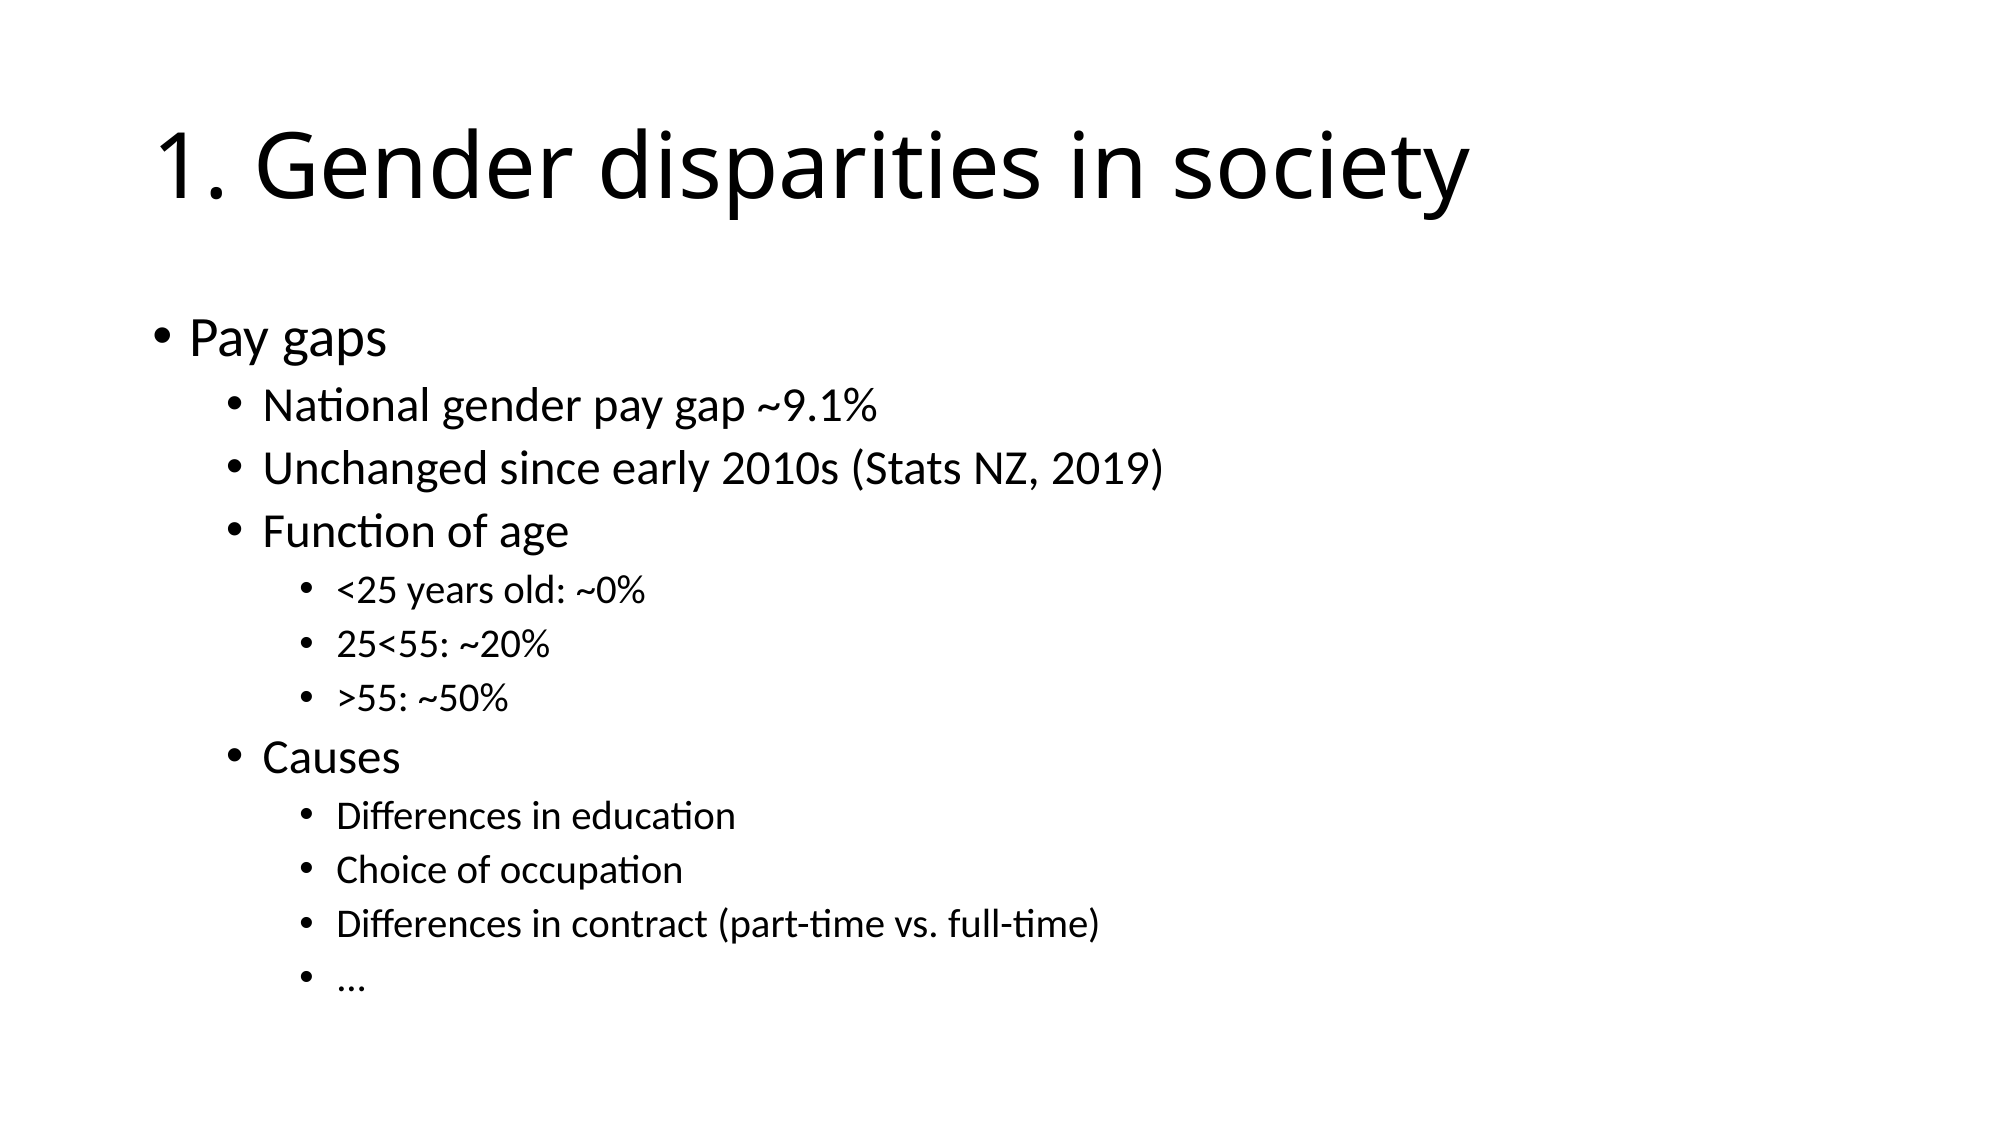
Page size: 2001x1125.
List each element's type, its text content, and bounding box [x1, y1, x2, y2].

title 1. Gender disparities in society [137, 59, 1863, 278]
list Pay gaps National gender pay gap ~9.1% Unchanged since early 2010s (Stats NZ, 2019) Function of age <25 years old: ~0% 25<55: ~20% >55: ~50% Causes Differences in education Choice of occupation Differences in contract (part-time vs. full-time) ... [137, 299, 1863, 1014]
